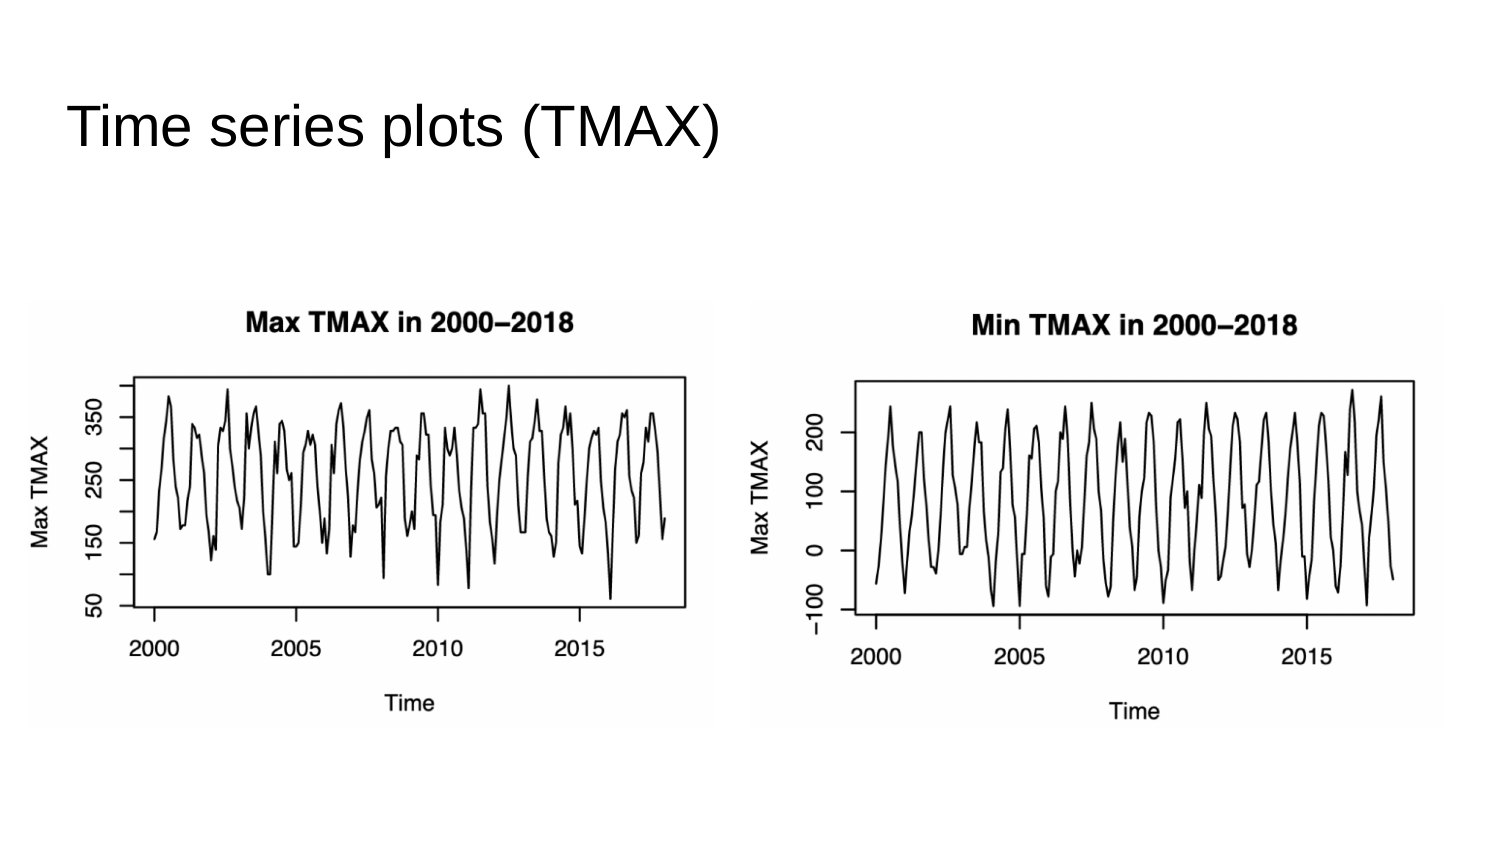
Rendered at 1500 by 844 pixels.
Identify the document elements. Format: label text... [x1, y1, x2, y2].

picture [27, 301, 714, 729]
title Time series plots (TMAX) [51, 72, 1449, 167]
picture [749, 301, 1443, 729]
